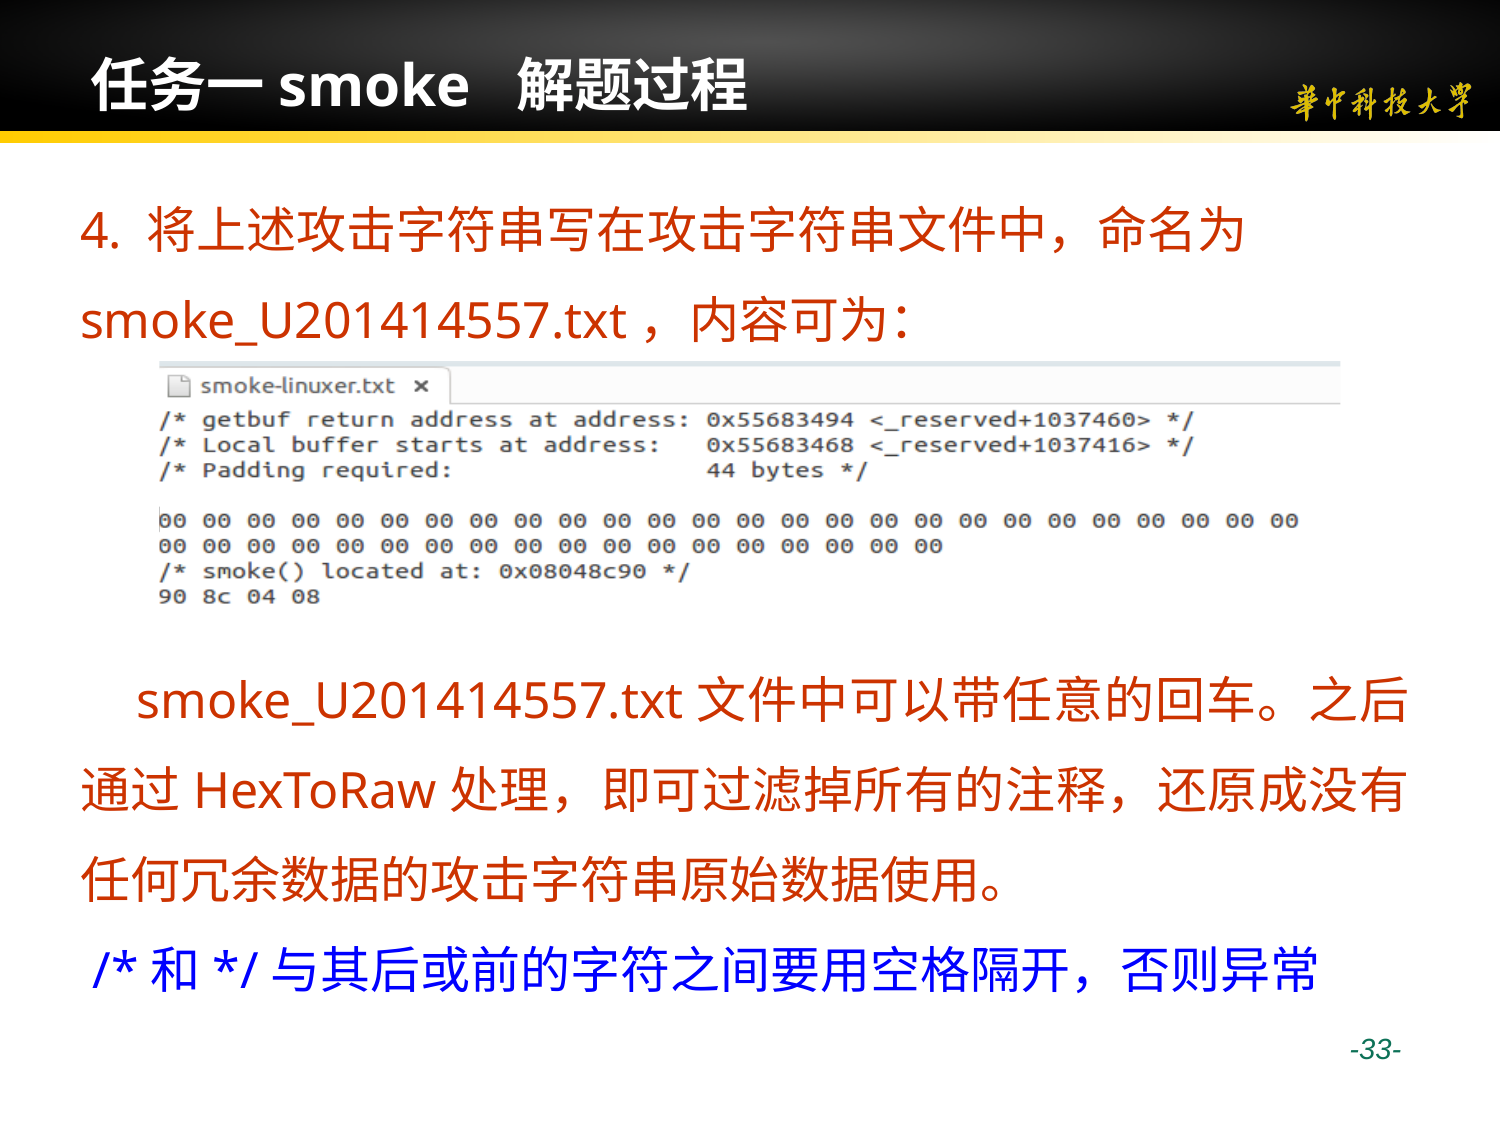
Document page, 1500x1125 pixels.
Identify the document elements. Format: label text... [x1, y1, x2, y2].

slide_number -- [1257, 1023, 1425, 1102]
list 4. 将上述攻击字符串写在攻击字符串文件中，命名为smoke_U201414557.txt，内容可为： smoke_U201414557.txt文件中可以带任意的回车。之后通过HexToRaw处理，即可过滤掉所有的注释，还原成没有任何冗余数据的攻击字符串原始数据使用。 /*和*/与其后或前的字符之间要用空格隔开，否则异常 [64, 160, 1425, 988]
picture [159, 361, 1341, 622]
title 任务一smoke 解题过程 [74, 34, 1426, 131]
picture [0, 0, 1500, 131]
